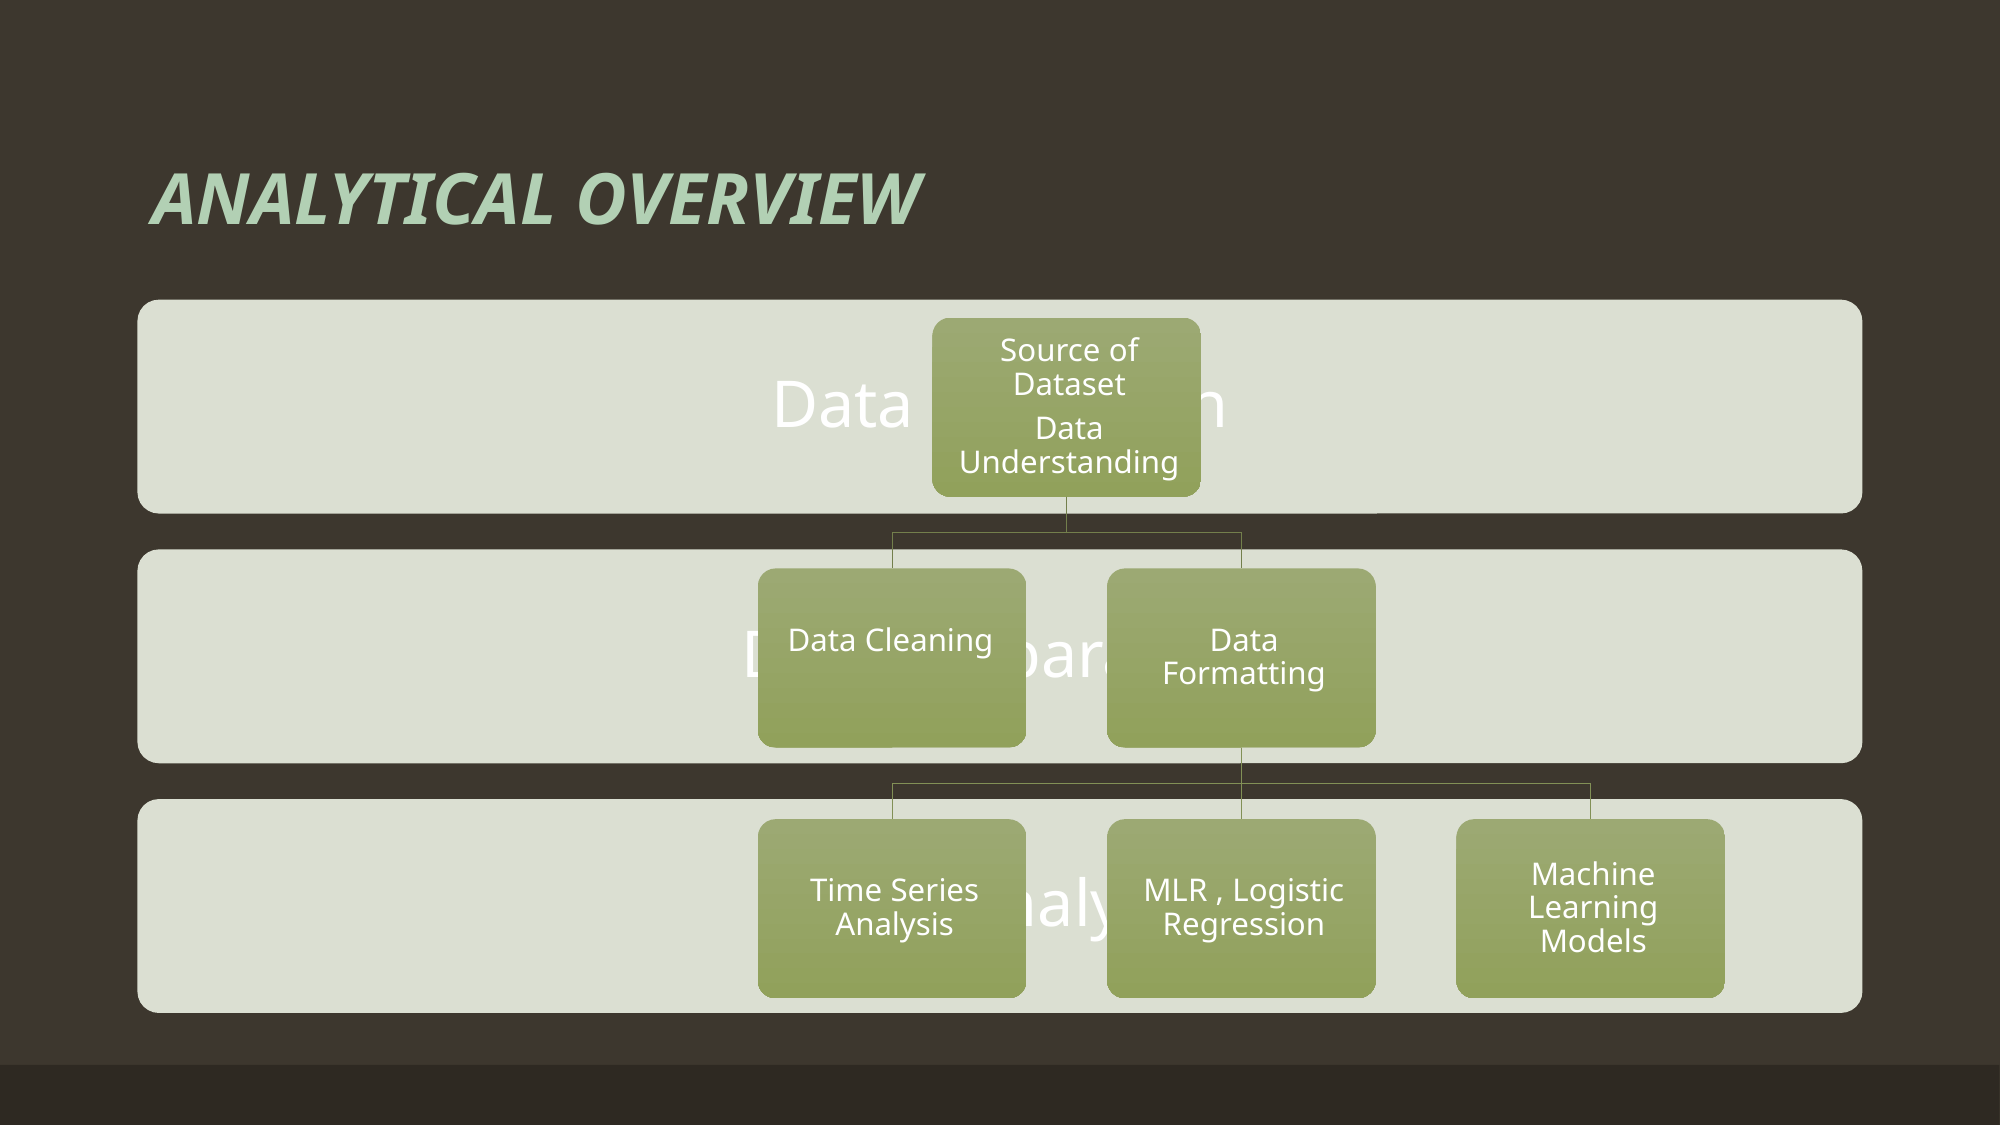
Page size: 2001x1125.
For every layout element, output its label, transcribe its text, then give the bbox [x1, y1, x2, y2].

title ANALYTICAL OVERVIEW [137, 59, 1863, 248]
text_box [137, 299, 1863, 1014]
